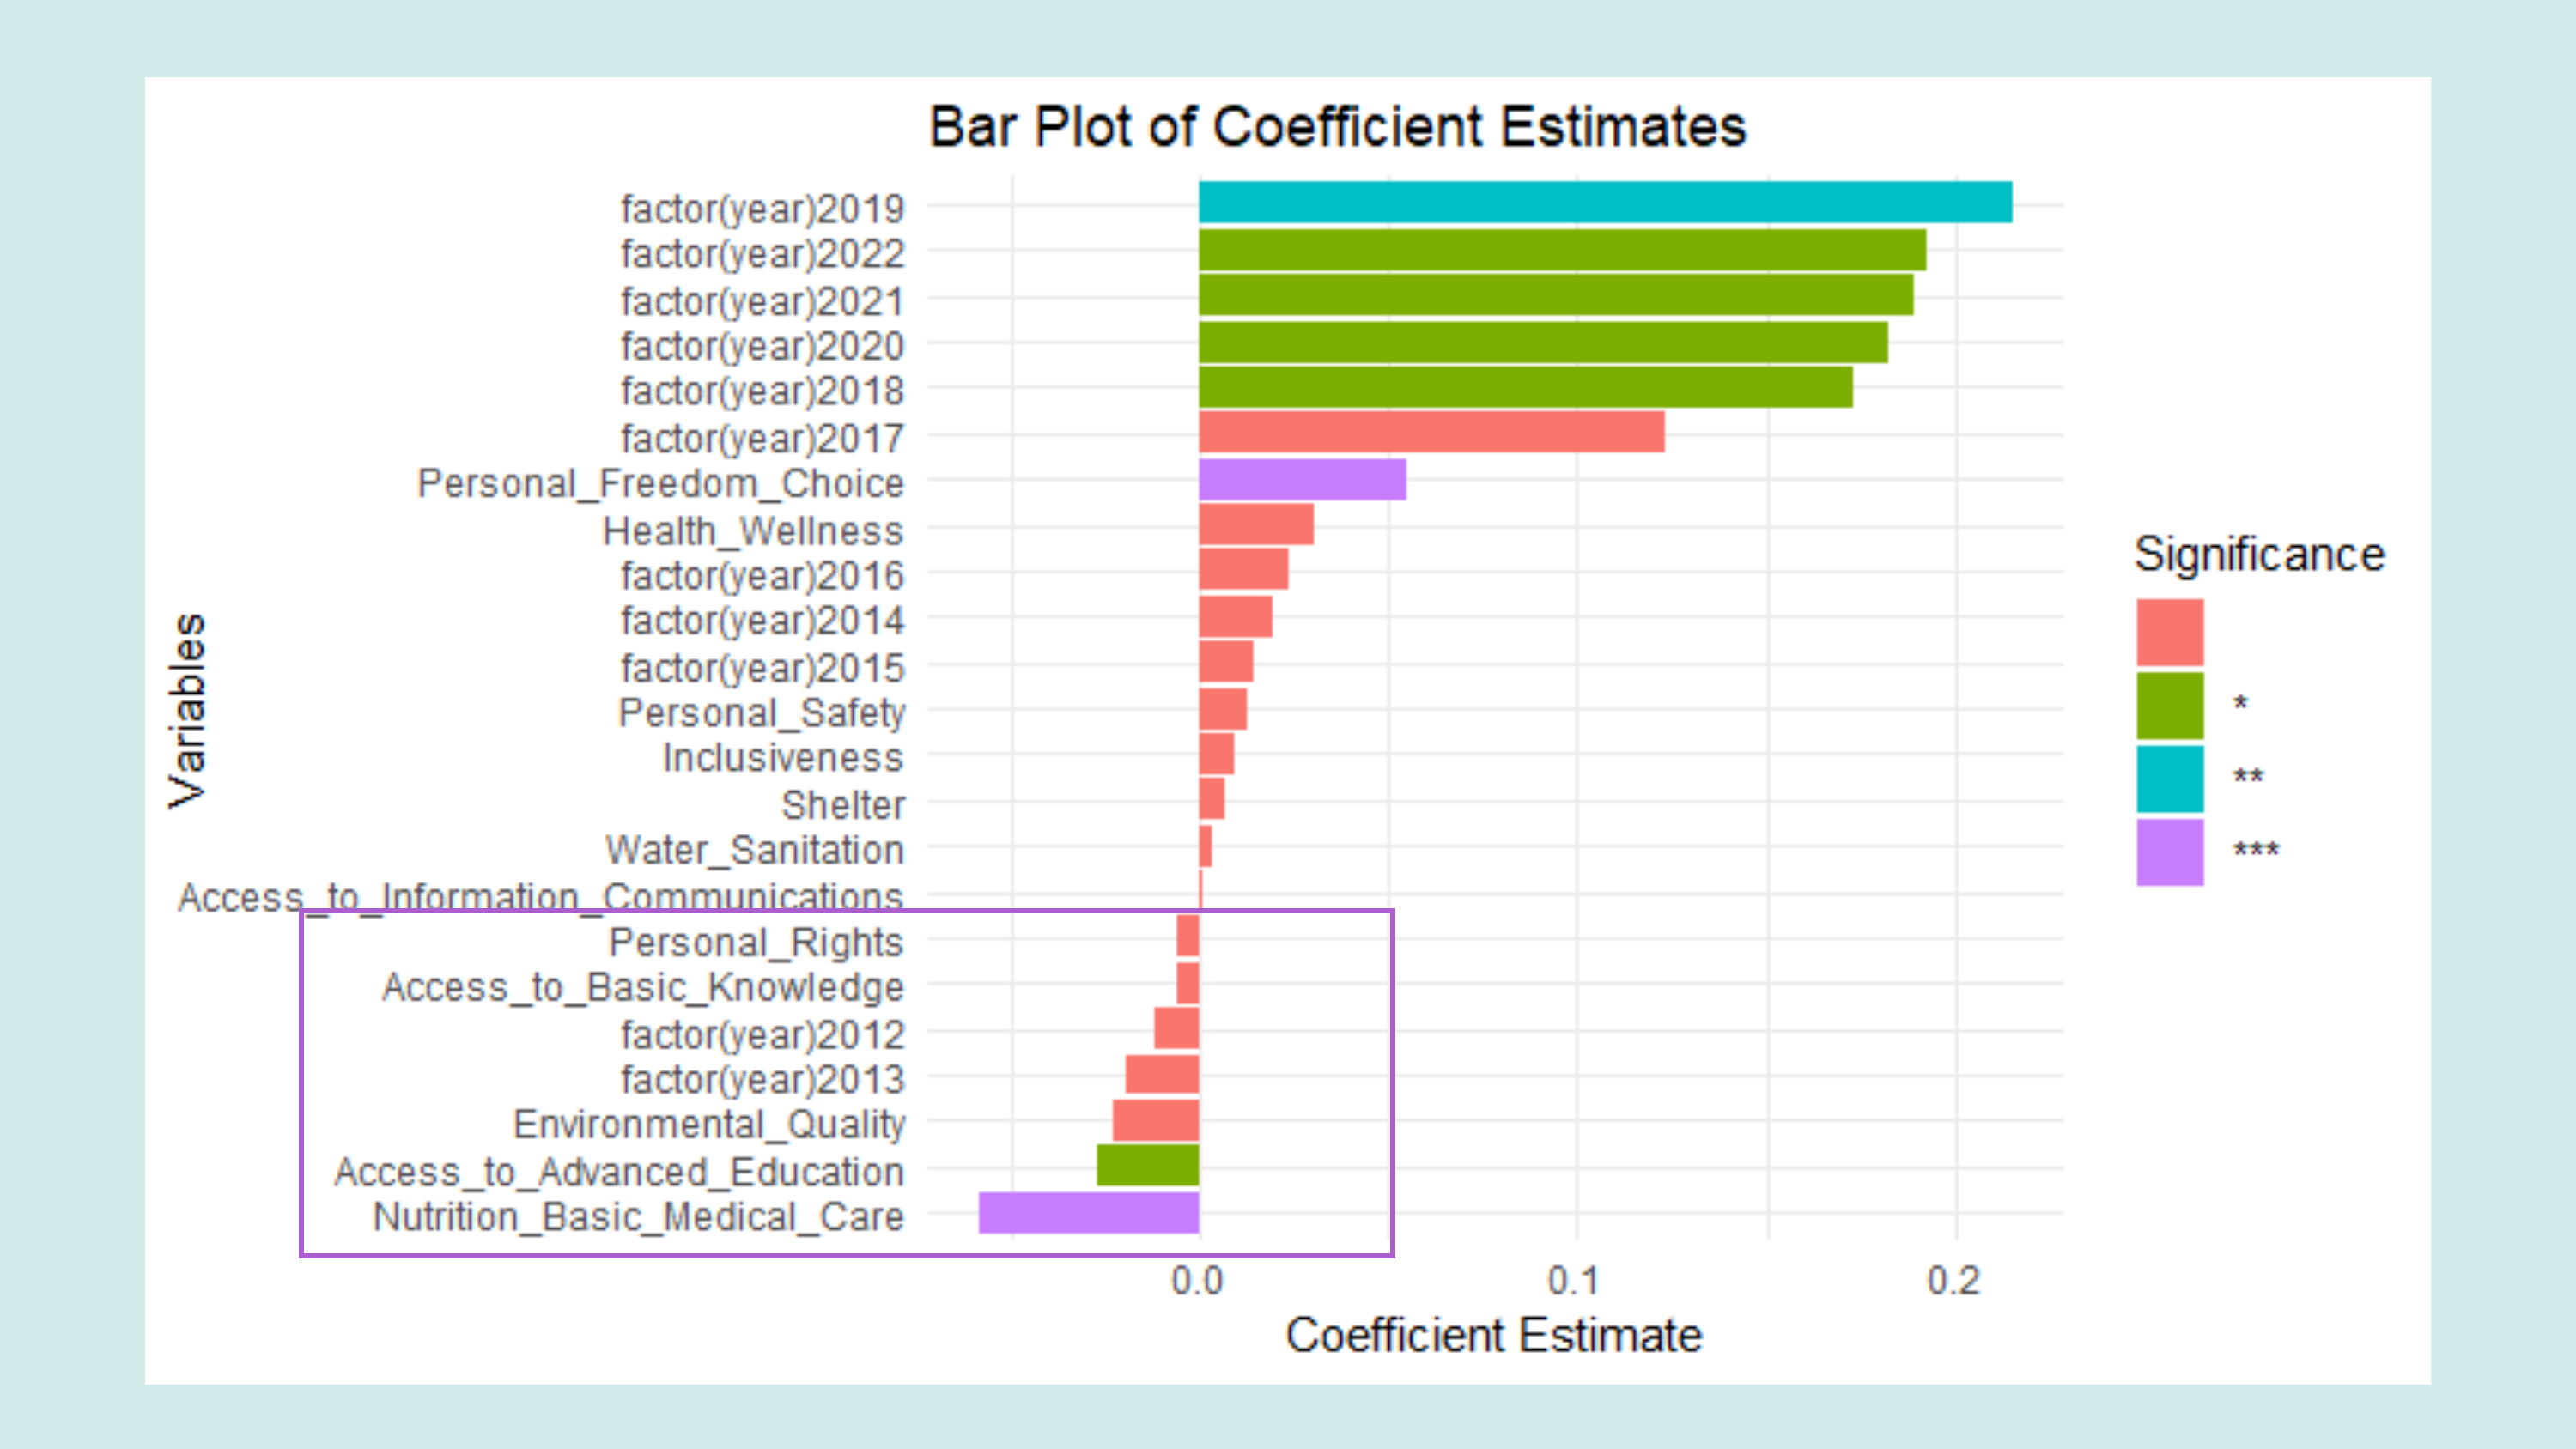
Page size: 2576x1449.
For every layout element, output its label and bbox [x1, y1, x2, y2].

text_box [301, 910, 1394, 1257]
text_box [144, 77, 2432, 1385]
